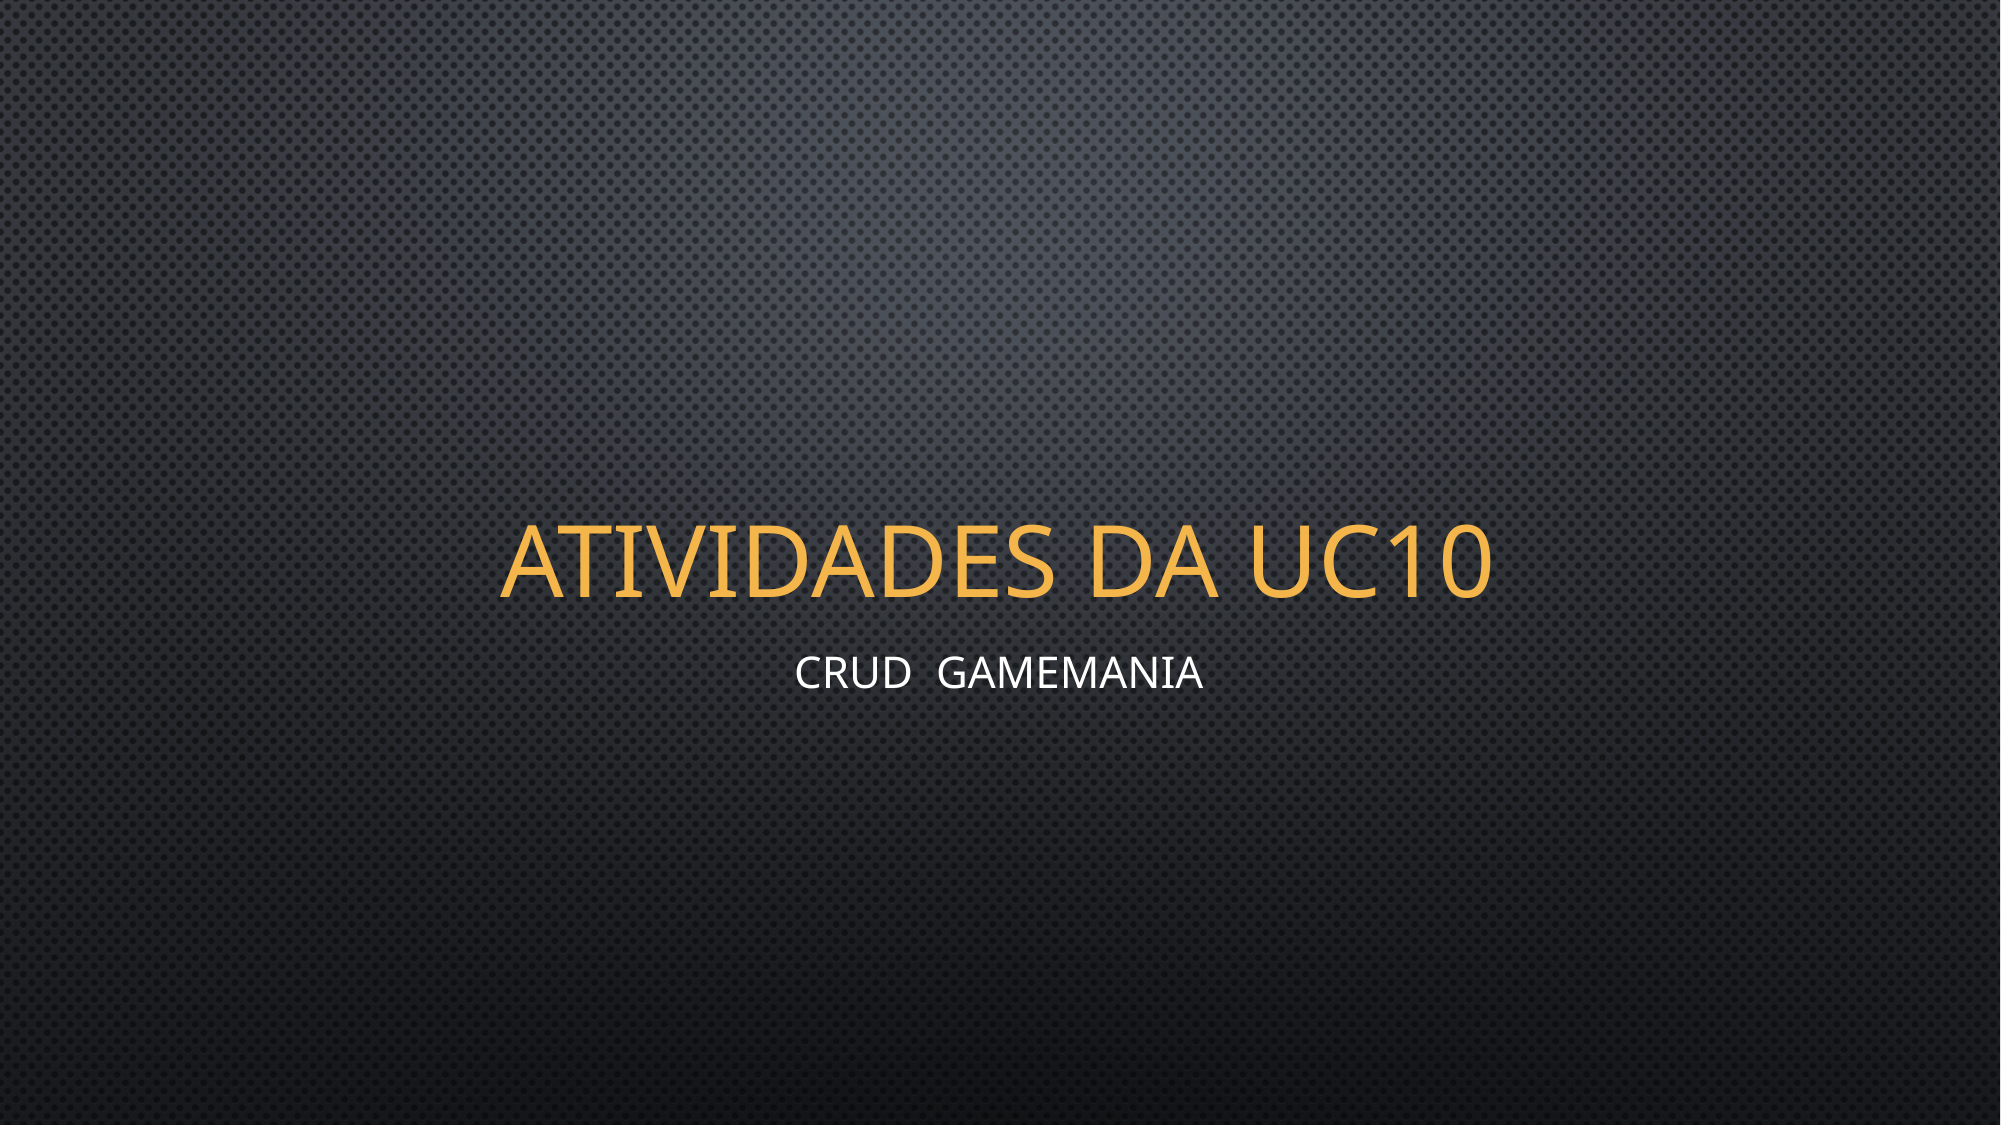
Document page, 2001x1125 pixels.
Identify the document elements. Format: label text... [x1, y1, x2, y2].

subtitle Crud gamemania [287, 637, 1711, 950]
title Atividades da uc10 [287, 99, 1711, 625]
